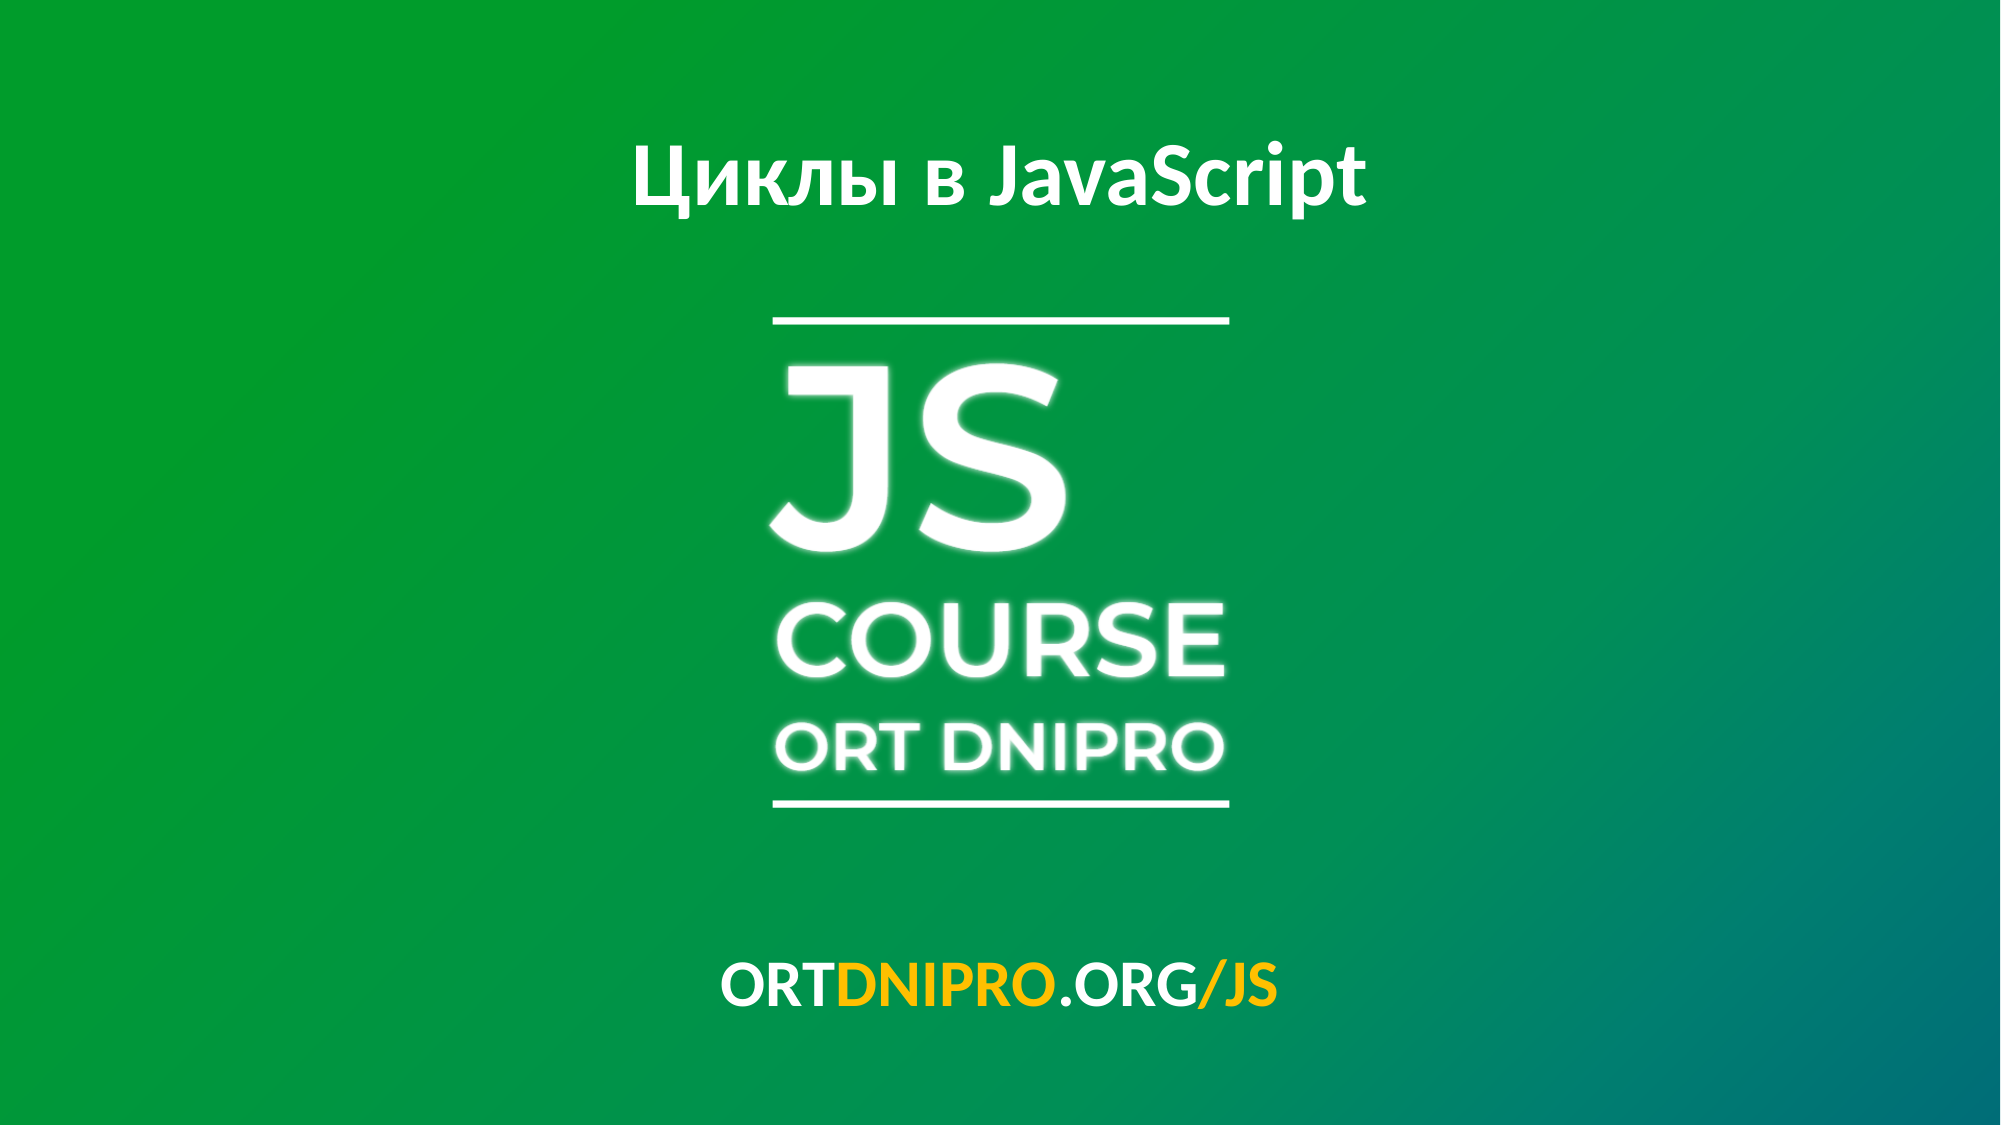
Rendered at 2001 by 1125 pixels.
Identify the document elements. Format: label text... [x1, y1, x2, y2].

text_box ORTDNIPRO.ORG/JS [0, 932, 2000, 1028]
text_box Циклы в JavaScript [0, 106, 2000, 231]
picture [0, 0, 2001, 1125]
